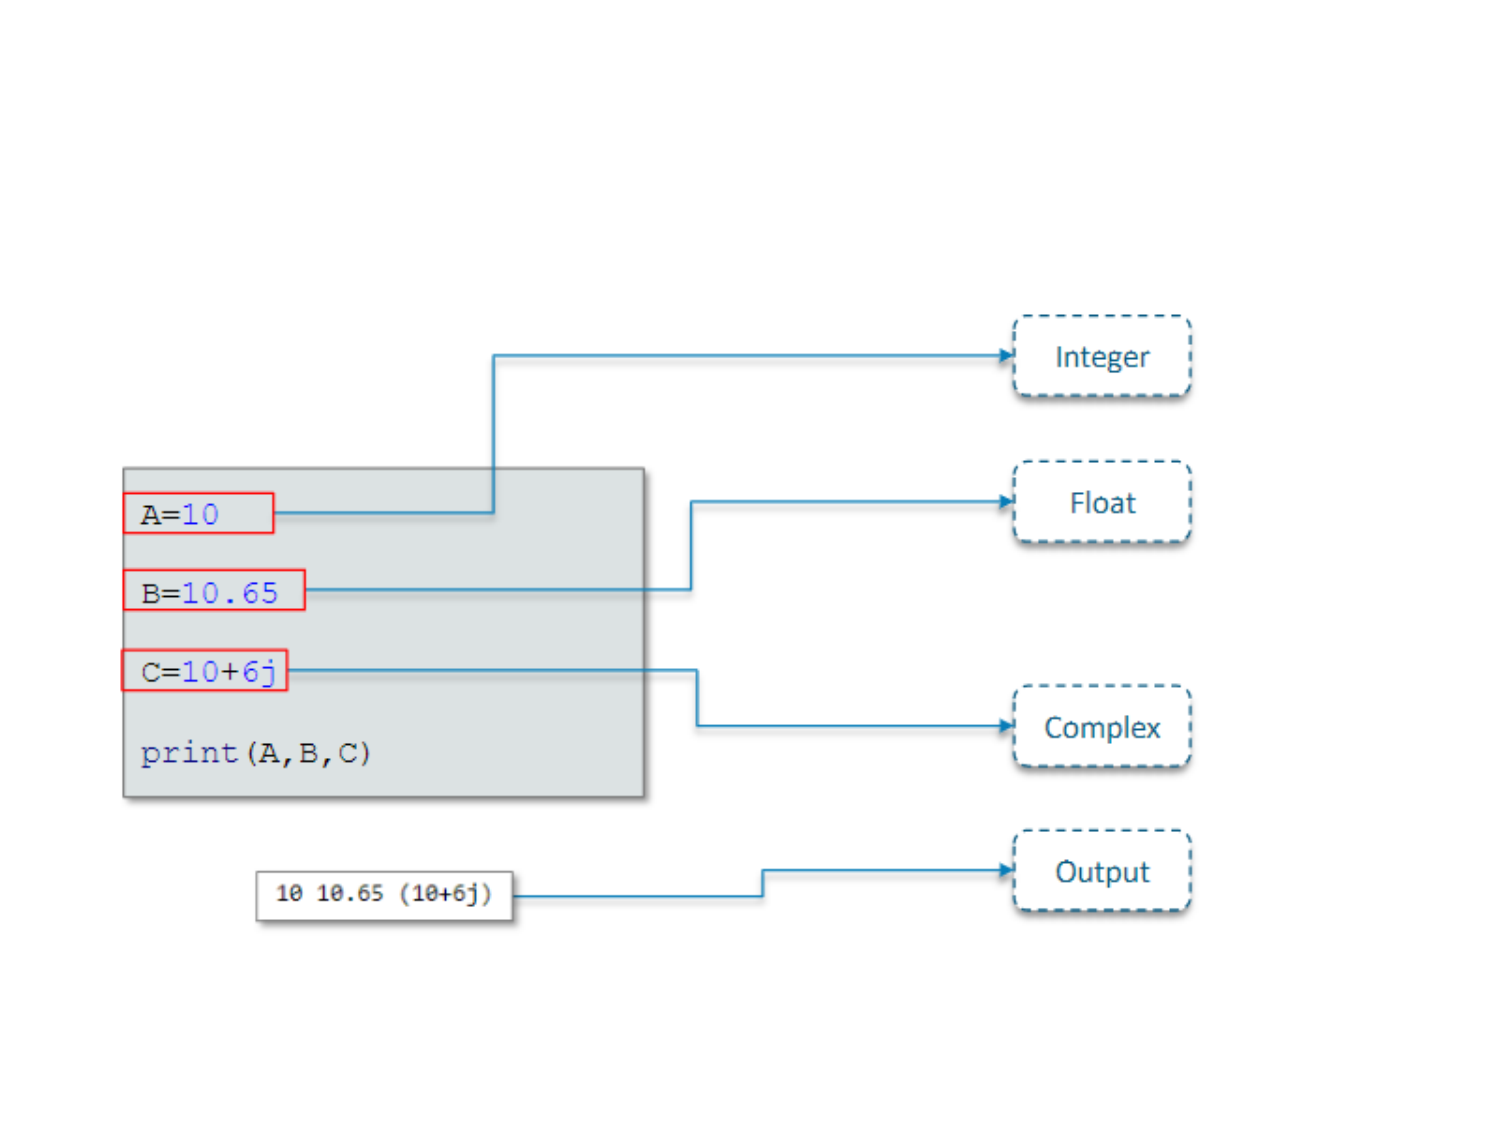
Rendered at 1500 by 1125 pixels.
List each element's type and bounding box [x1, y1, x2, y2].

picture [60, 284, 1244, 951]
